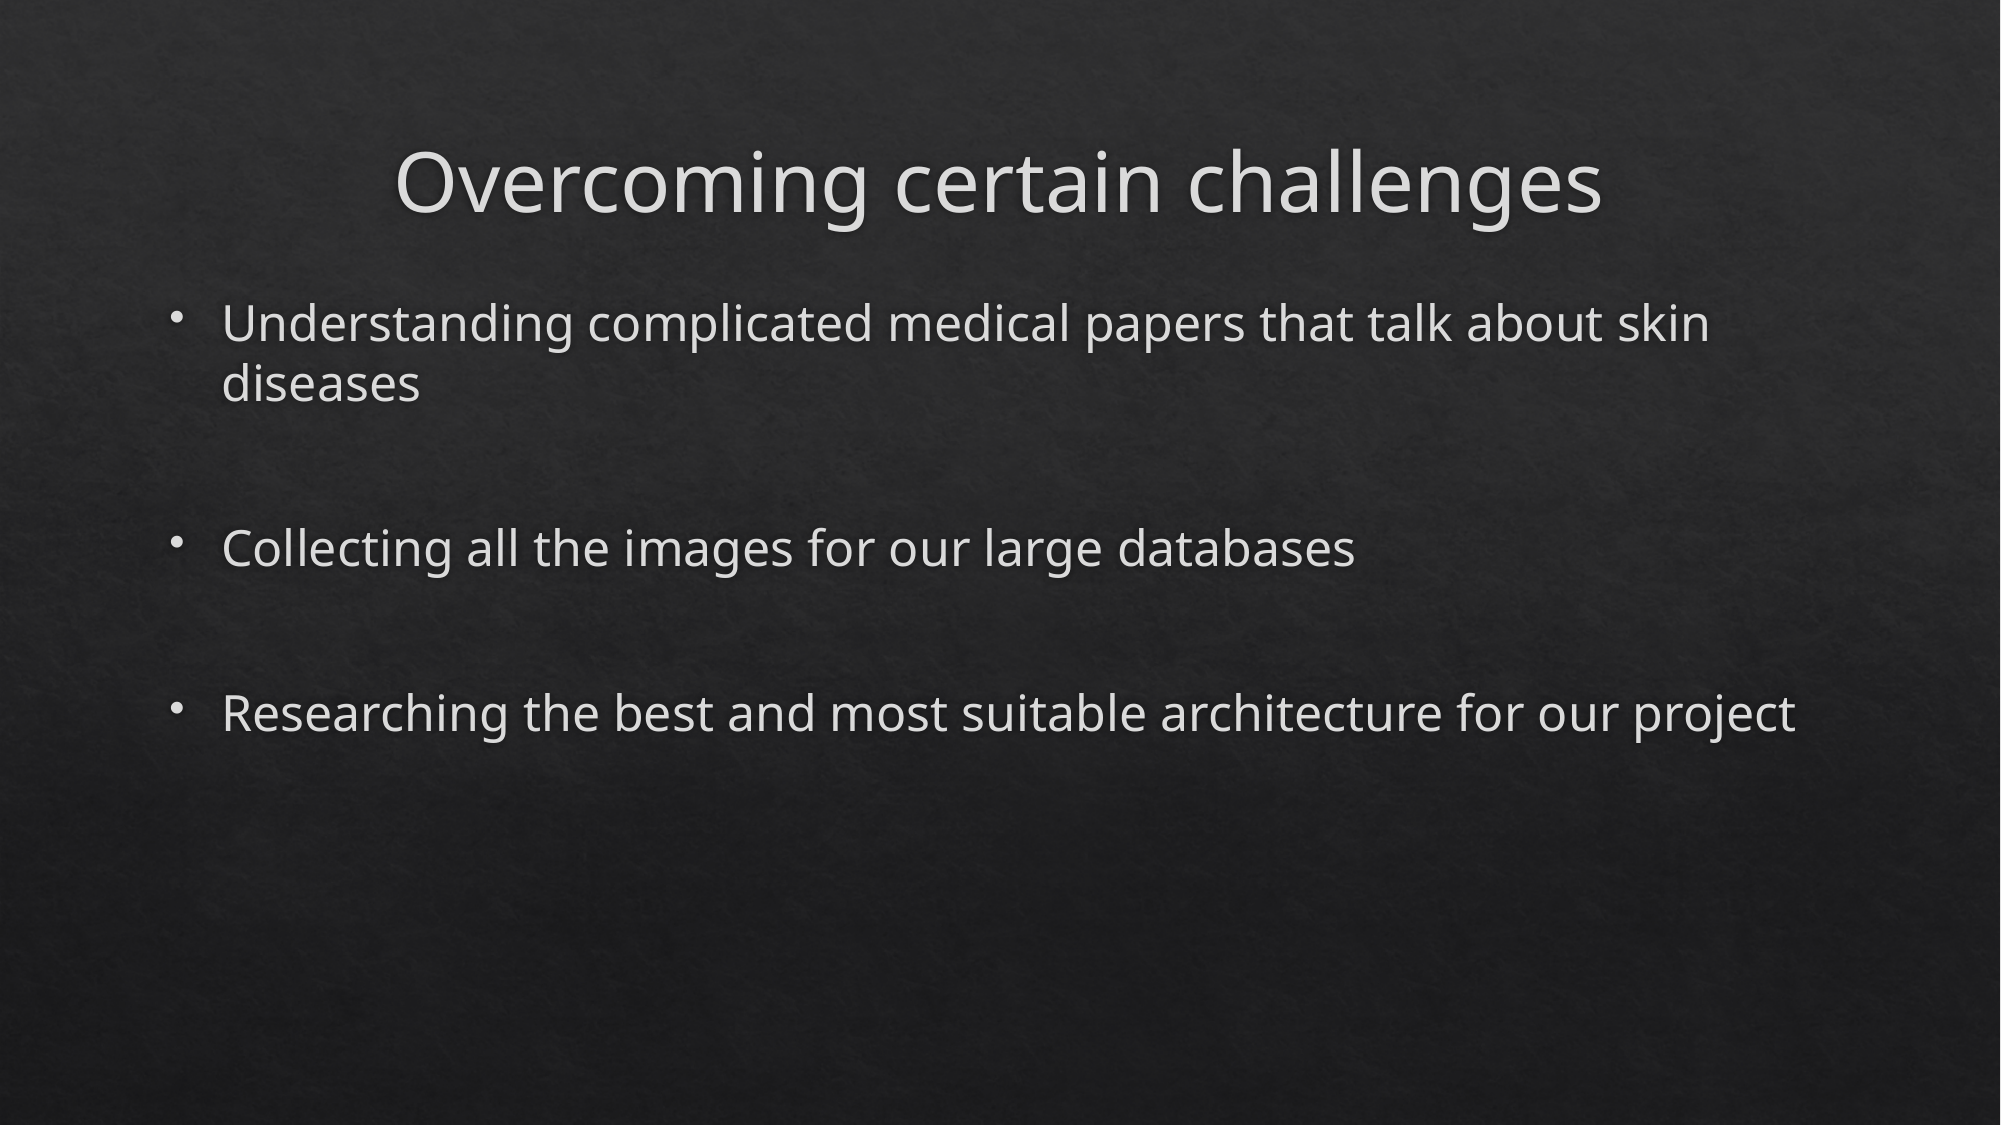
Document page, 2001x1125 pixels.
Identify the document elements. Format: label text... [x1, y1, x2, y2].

list Understanding complicated medical papers that talk about skin diseases Collecting all the images for our large databases Researching the best and most suitable architecture for our project [149, 284, 1849, 950]
title Overcoming certain challenges [149, 99, 1849, 260]
